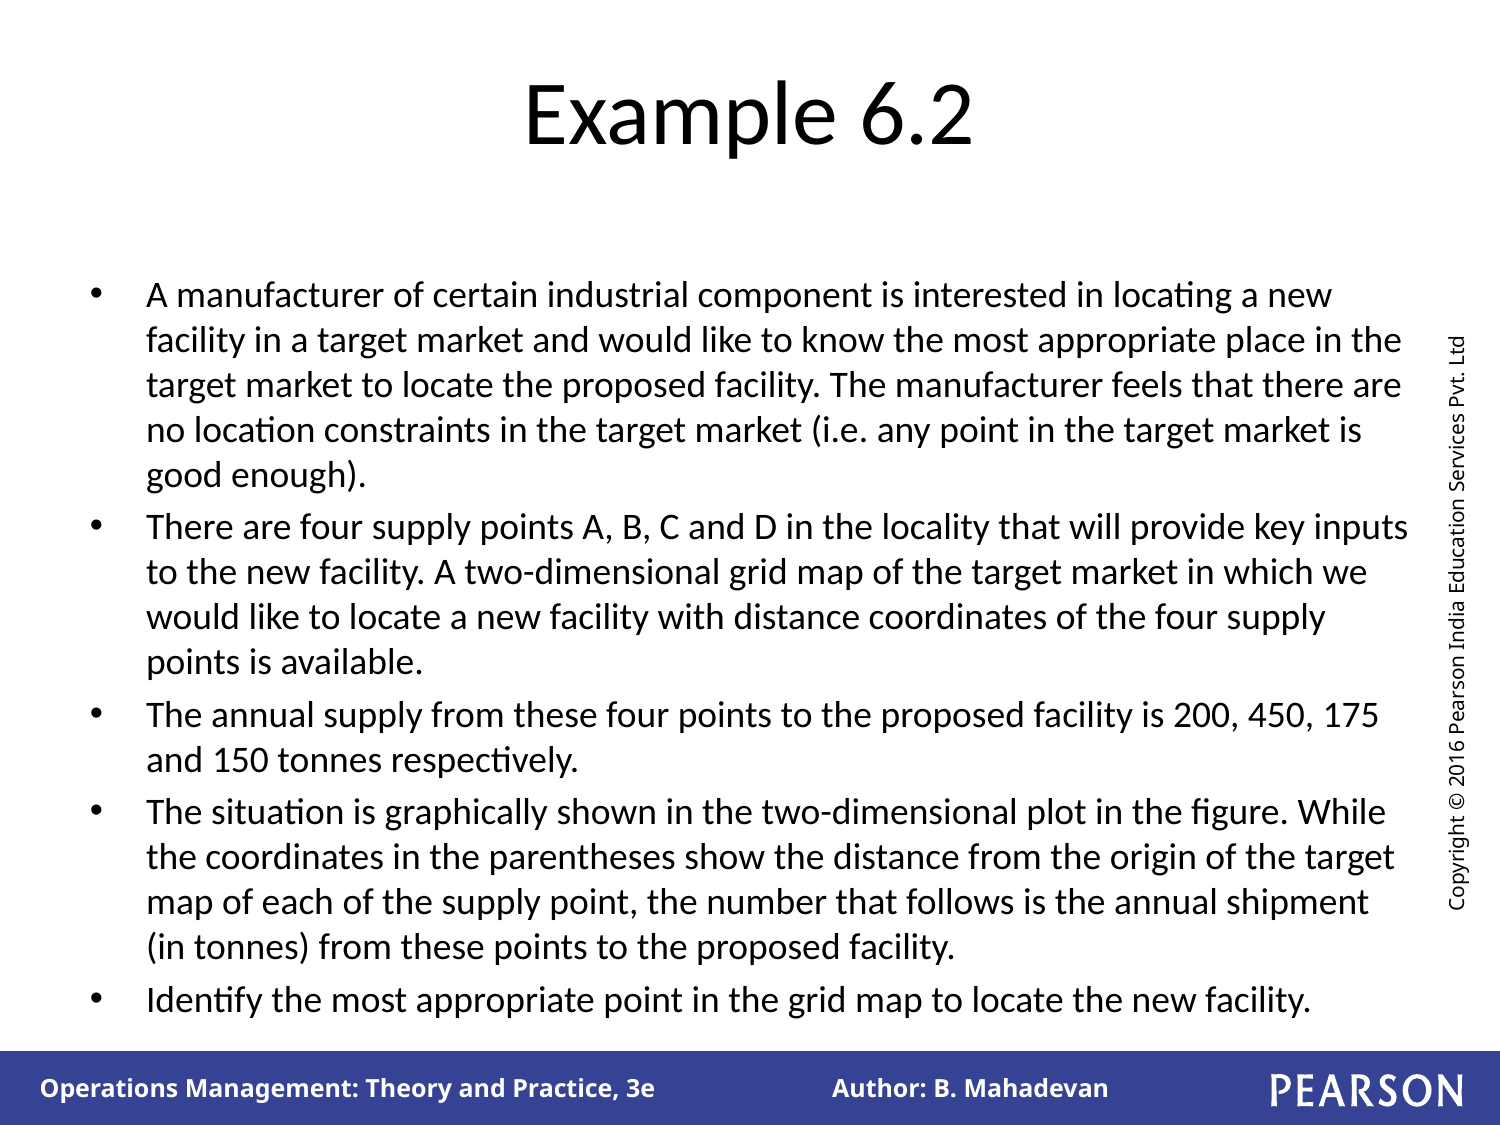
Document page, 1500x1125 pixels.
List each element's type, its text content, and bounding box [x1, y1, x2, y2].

title Example 6.2 [75, 45, 1425, 233]
list A manufacturer of certain industrial component is interested in locating a new facility in a target market and would like to know the most appropriate place in the target market to locate the proposed facility. The manufacturer feels that there are no location constraints in the target market (i.e. any point in the target market is good enough). There are four supply points A, B, C and D in the locality that will provide key inputs to the new facility. A two-dimensional grid map of the target market in which we would like to locate a new facility with distance coordinates of the four supply points is available. The annual supply from these four points to the proposed facility is 200, 450, 175 and 150 tonnes respectively. The situation is graphically shown in the two-dimensional plot in the figure. While the coordinates in the parentheses show the distance from the origin of the target map of each of the supply point, the number that follows is the annual shipment (in tonnes) from these points to the proposed facility. Identify the most appropriate point in the grid map to locate the new facility. [75, 262, 1425, 1005]
